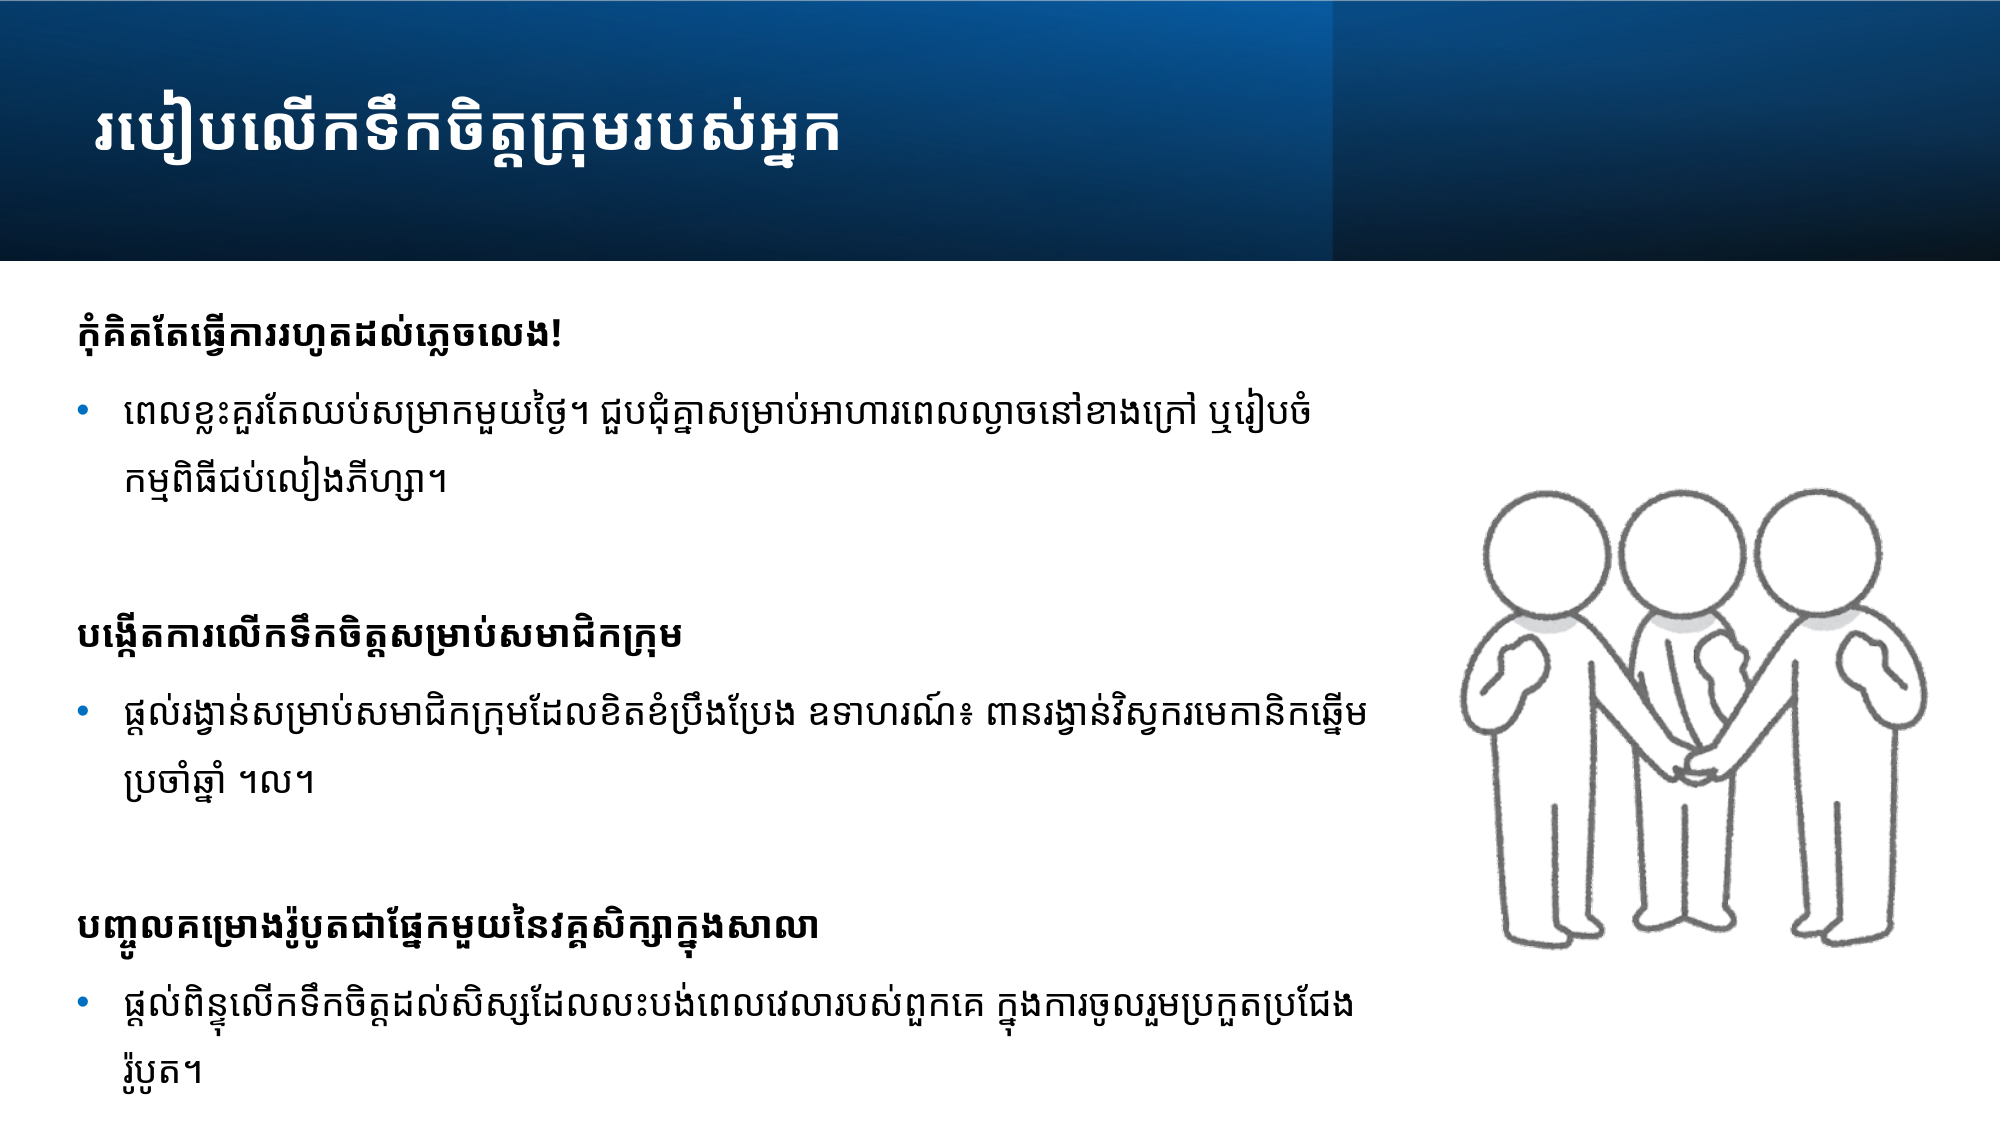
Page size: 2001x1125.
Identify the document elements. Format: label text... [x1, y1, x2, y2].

list កុំគិតតែធ្វើការរហូតដល់ភ្លេចលេង! ពេលខ្លះគួរតែឈប់សម្រាកមួយថ្ងៃ។ ជួបជុំគ្នាសម្រាប់អាហារពេលល្ងាចនៅខាងក្រៅ ឬរៀបចំកម្មពិធីជប់លៀងភីហ្សា។ បង្កើតការលើកទឹកចិត្តសម្រាប់សមាជិកក្រុម ផ្តល់រង្វាន់សម្រាប់សមាជិកក្រុមដែលខិតខំប្រឹងប្រែង ឧទាហរណ៍៖ ពានរង្វាន់វិស្វករមេកានិកឆ្នើមប្រចាំឆ្នាំ ។ល។ បញ្ចូលគម្រោងរ៉ូបូតជាផ្នែកមួយនៃវគ្គសិក្សាក្នុងសាលា ផ្តល់ពិន្ទុលើកទឹកចិត្តដល់សិស្សដែលលះបង់ពេលវេលារបស់ពួកគេ ក្នុងការចូលរួមប្រកួតប្រជែងរ៉ូបូត។ [61, 279, 1388, 1090]
picture [1449, 469, 1939, 965]
title របៀបលើកទឹកចិត្តក្រុមរបស់អ្នក [76, 64, 1934, 197]
picture [0, 0, 2000, 261]
